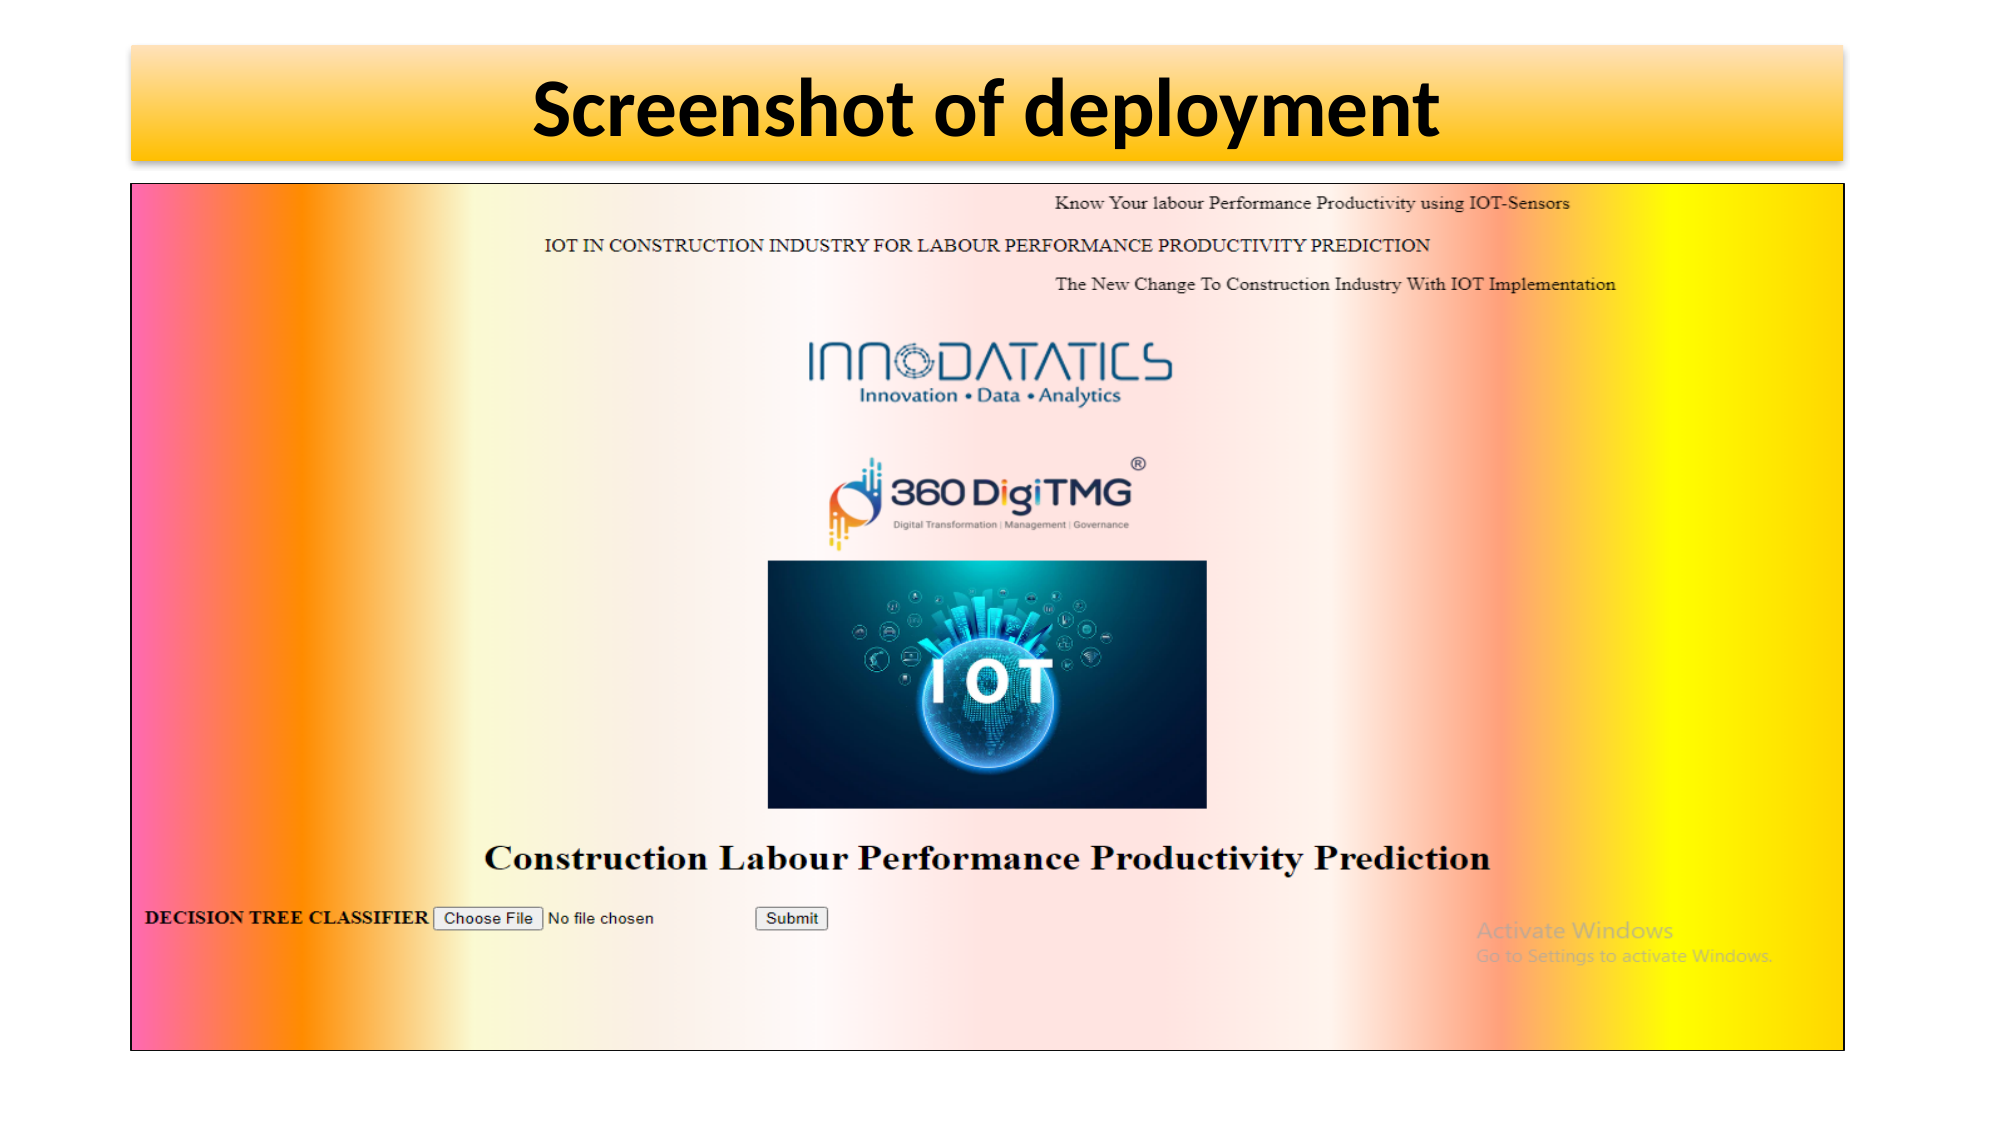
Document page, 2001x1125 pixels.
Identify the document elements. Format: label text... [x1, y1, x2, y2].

picture [131, 183, 1844, 1051]
text_box Screenshot of deployment [131, 45, 1844, 161]
